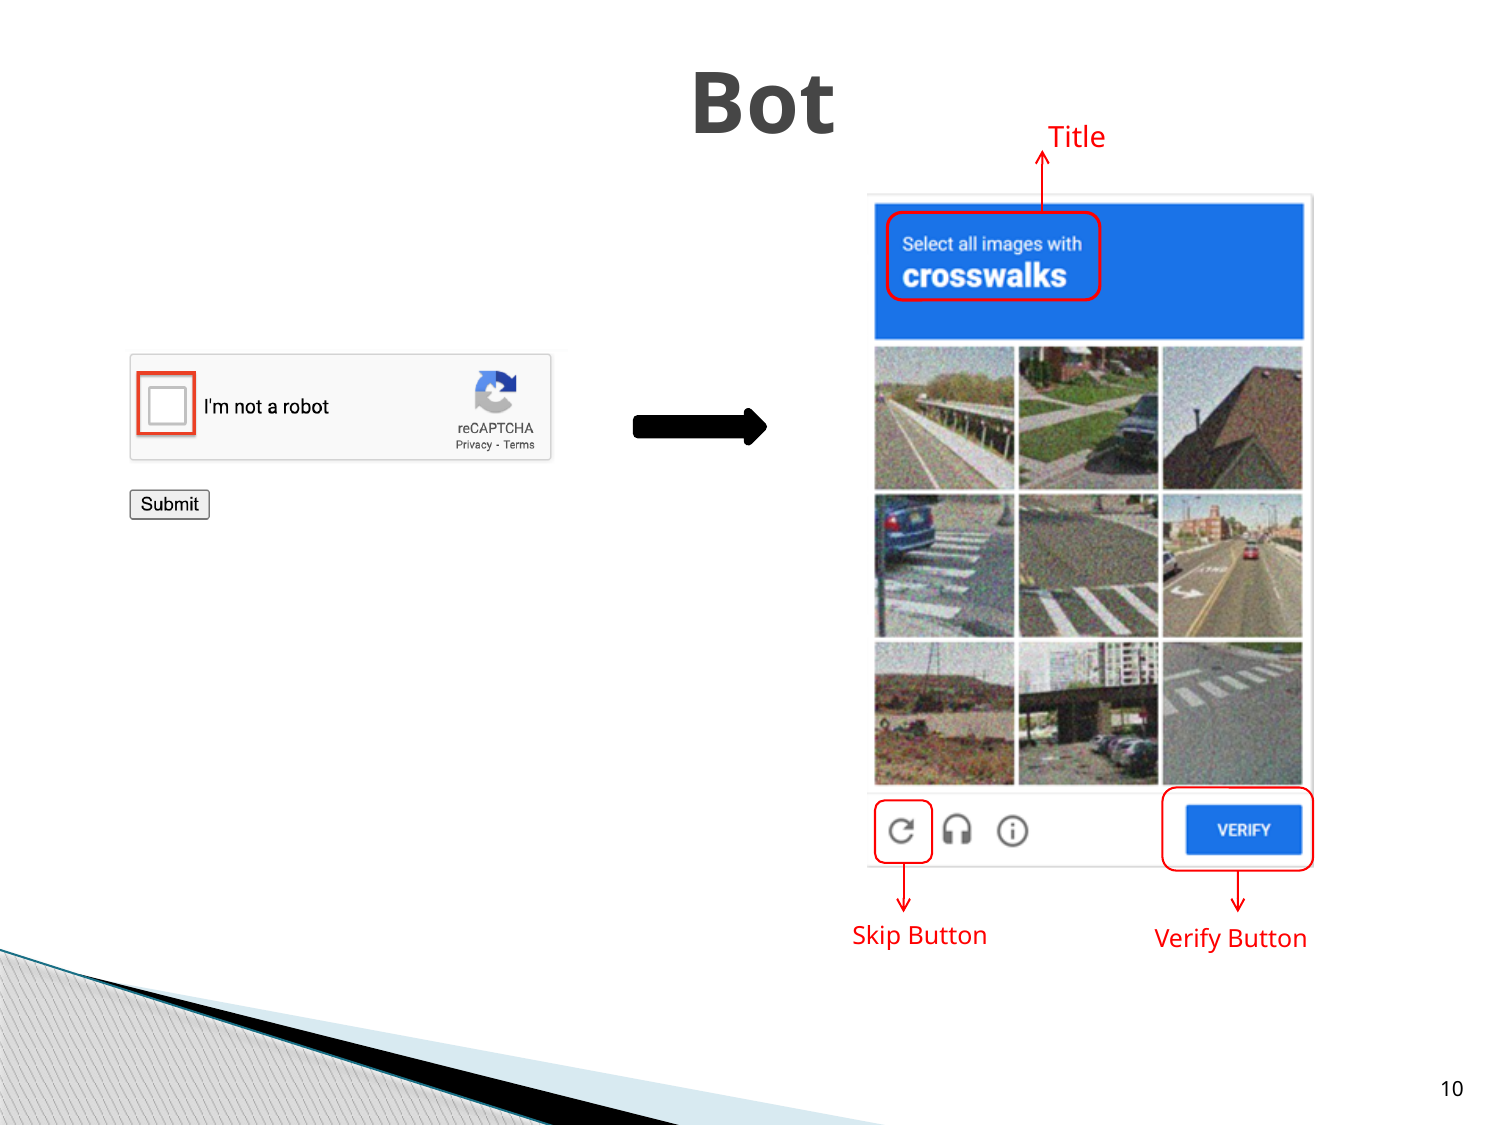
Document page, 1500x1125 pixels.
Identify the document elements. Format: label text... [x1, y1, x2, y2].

text_box [632, 408, 768, 446]
picture [867, 192, 1314, 871]
picture [124, 349, 568, 532]
text_box Verify Button [1139, 914, 1336, 960]
text_box Skip Button [837, 912, 1034, 958]
slide_number 10 [1418, 1051, 1479, 1112]
text_box Title [1033, 110, 1181, 161]
title Bot [87, 5, 1438, 193]
